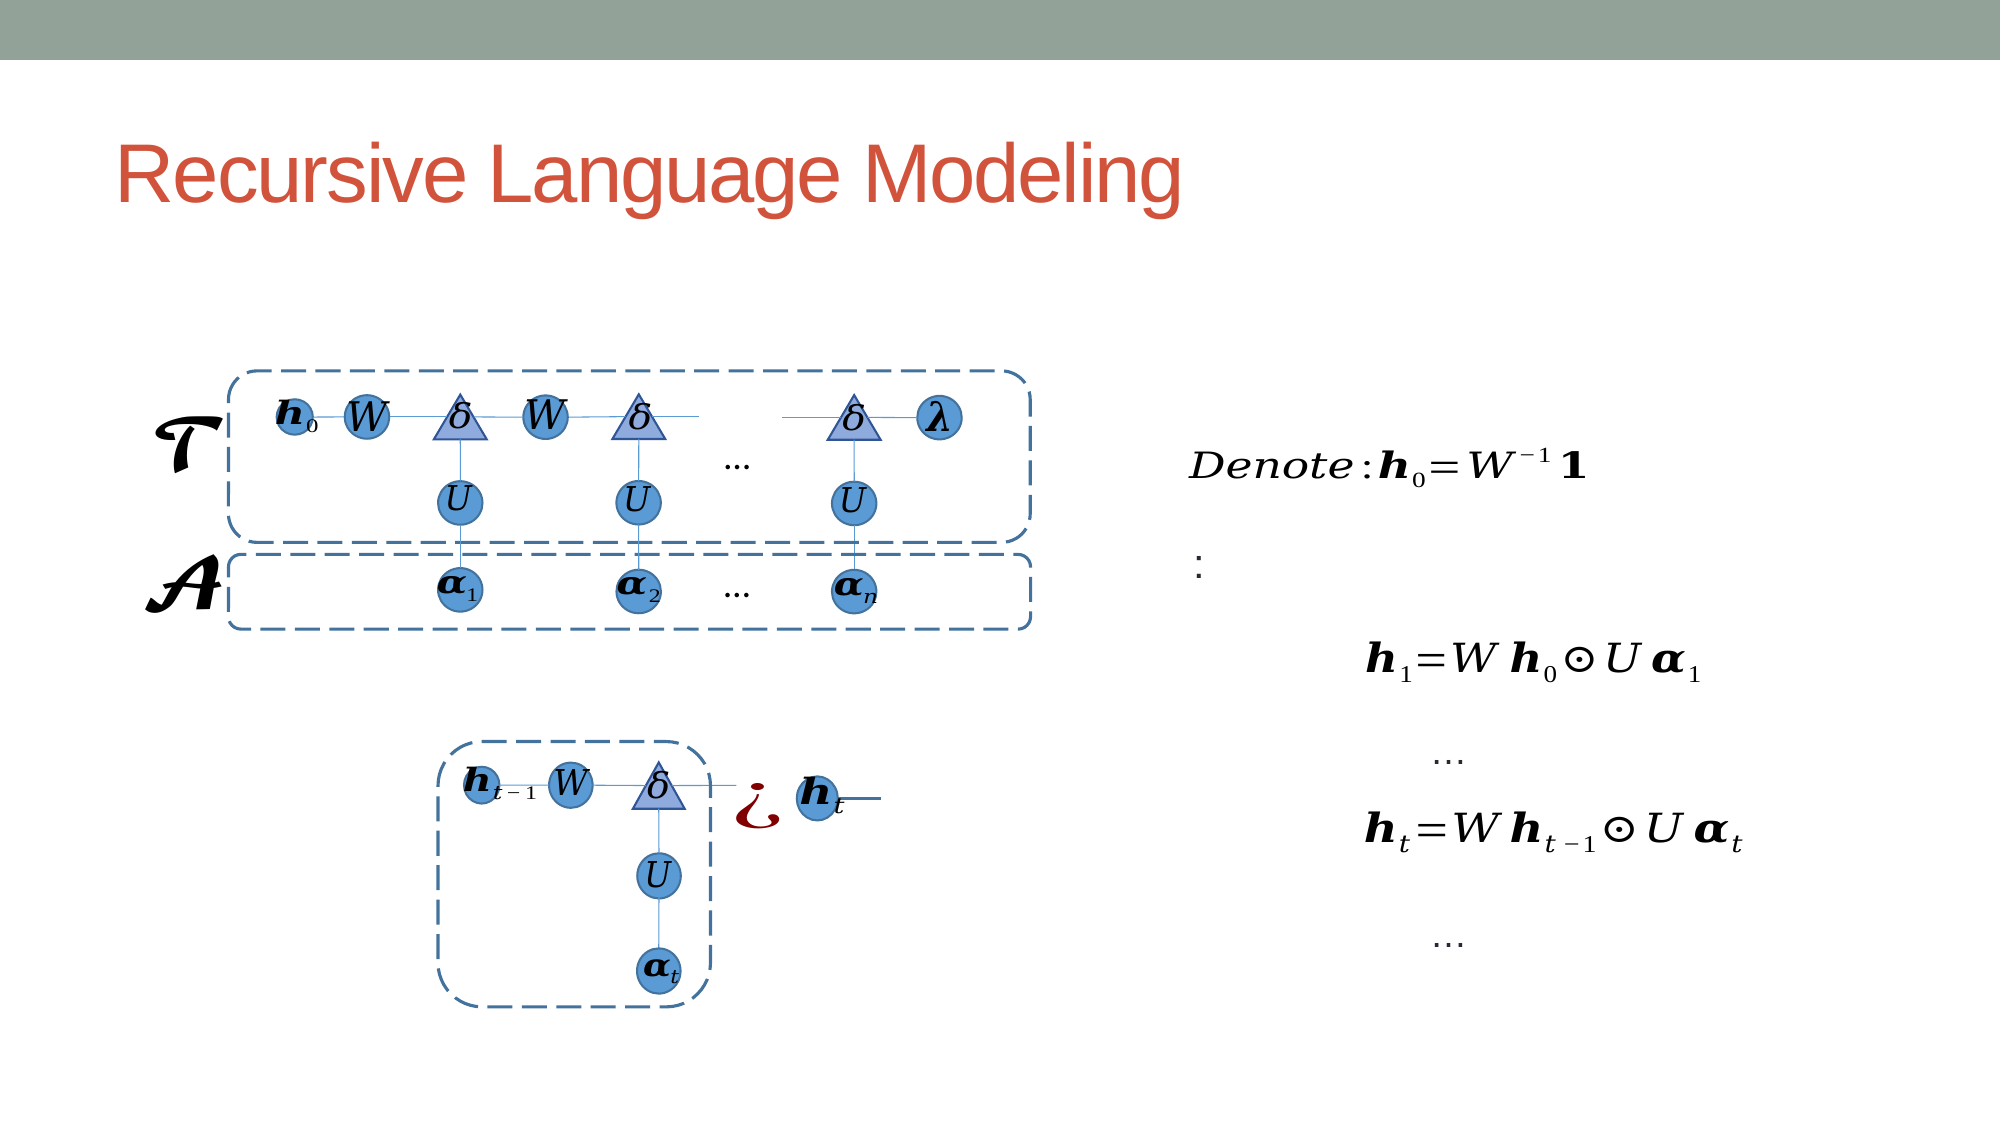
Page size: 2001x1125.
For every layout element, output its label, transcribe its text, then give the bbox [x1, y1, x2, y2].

text_box … [709, 552, 751, 612]
text_box [228, 554, 1031, 630]
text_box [437, 741, 881, 1008]
text_box [433, 404, 487, 440]
text_box [228, 370, 1031, 543]
text_box … [1415, 903, 1575, 963]
text_box … [1415, 720, 1575, 780]
text_box … [709, 424, 751, 485]
text_box [627, 394, 644, 416]
text_box [438, 481, 483, 525]
text_box [612, 405, 666, 440]
text_box [278, 399, 313, 435]
text_box [344, 403, 390, 439]
text_box [533, 395, 562, 423]
text_box [351, 395, 384, 425]
text_box [523, 401, 568, 439]
text_box [616, 481, 661, 525]
title Recursive Language Modeling [99, 87, 1900, 250]
text_box [448, 394, 465, 415]
